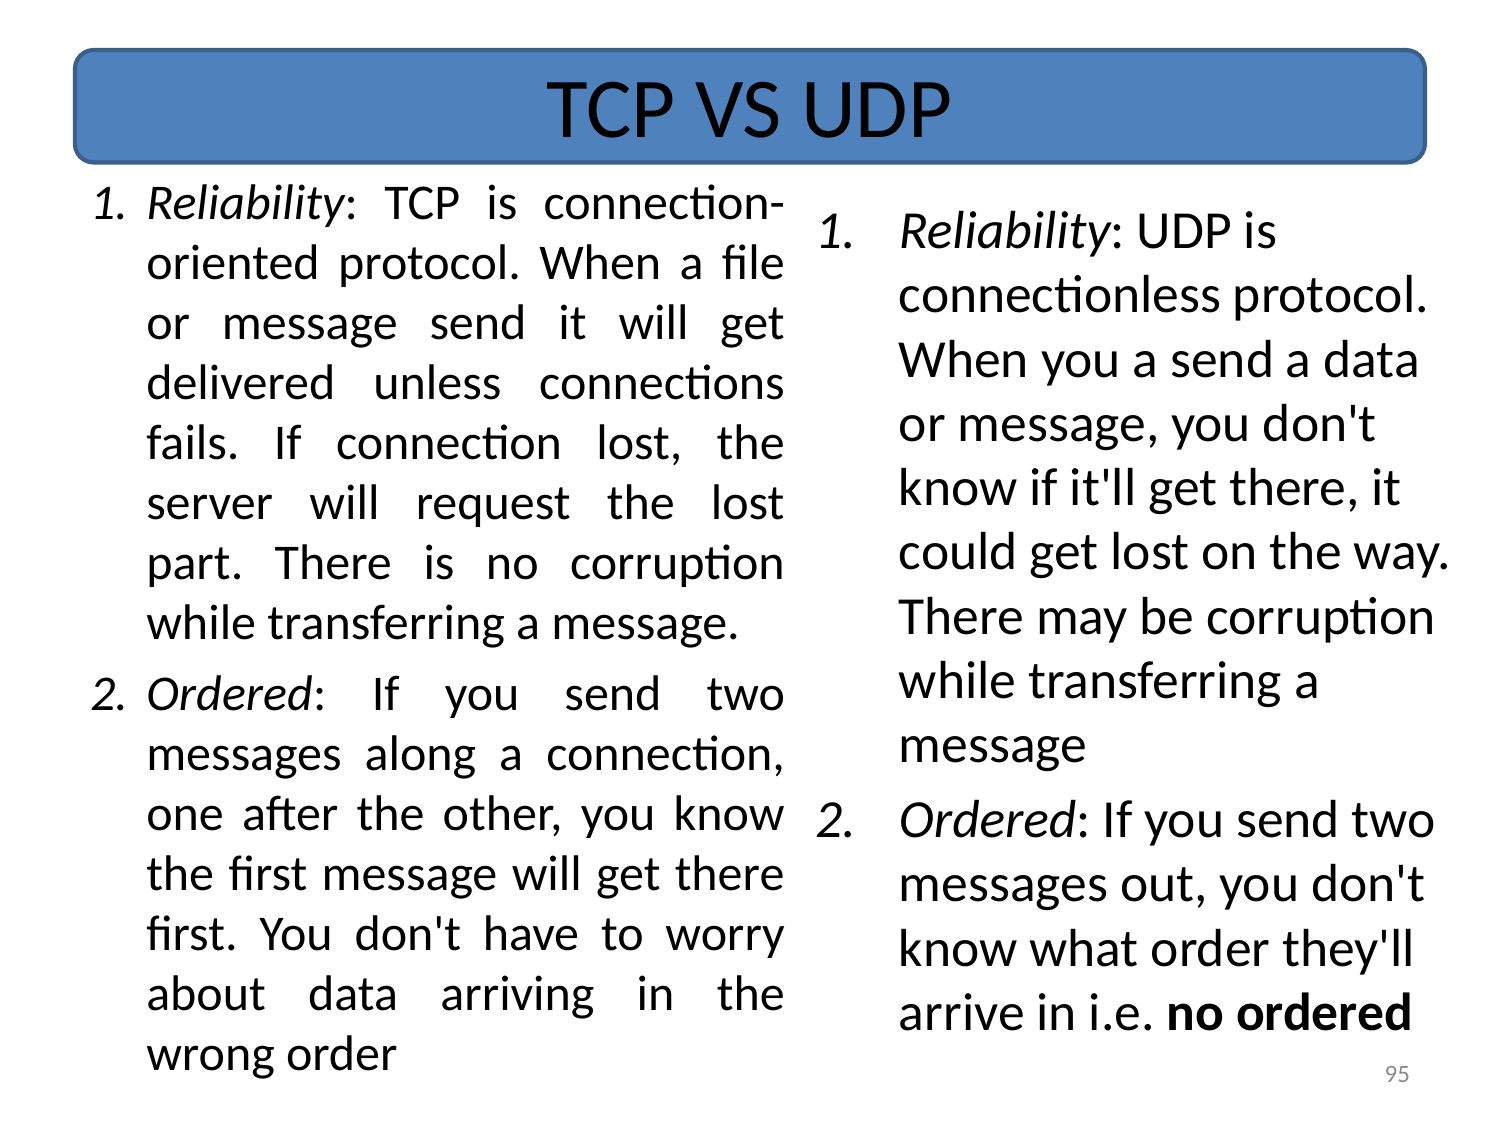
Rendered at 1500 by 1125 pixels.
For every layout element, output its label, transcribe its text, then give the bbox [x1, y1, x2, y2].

slide_number 95 [1074, 1042, 1425, 1103]
title TCP VS UDP [75, 45, 1425, 163]
list Reliability: UDP is connectionless protocol. When you a send a data or message, you don't know if it'll get there, it could get lost on the way. There may be corruption while transferring a message Ordered: If you send two messages out, you don't know what order they'll arrive in i.e. no ordered [800, 187, 1475, 1063]
list Reliability: TCP is connection-oriented protocol. When a file or message send it will get delivered unless connections fails. If connection lost, the server will request the lost part. There is no corruption while transferring a message. Ordered: If you send two messages along a connection, one after the other, you know the first message will get there first. You don't have to worry about data arriving in the wrong order [75, 162, 800, 1038]
